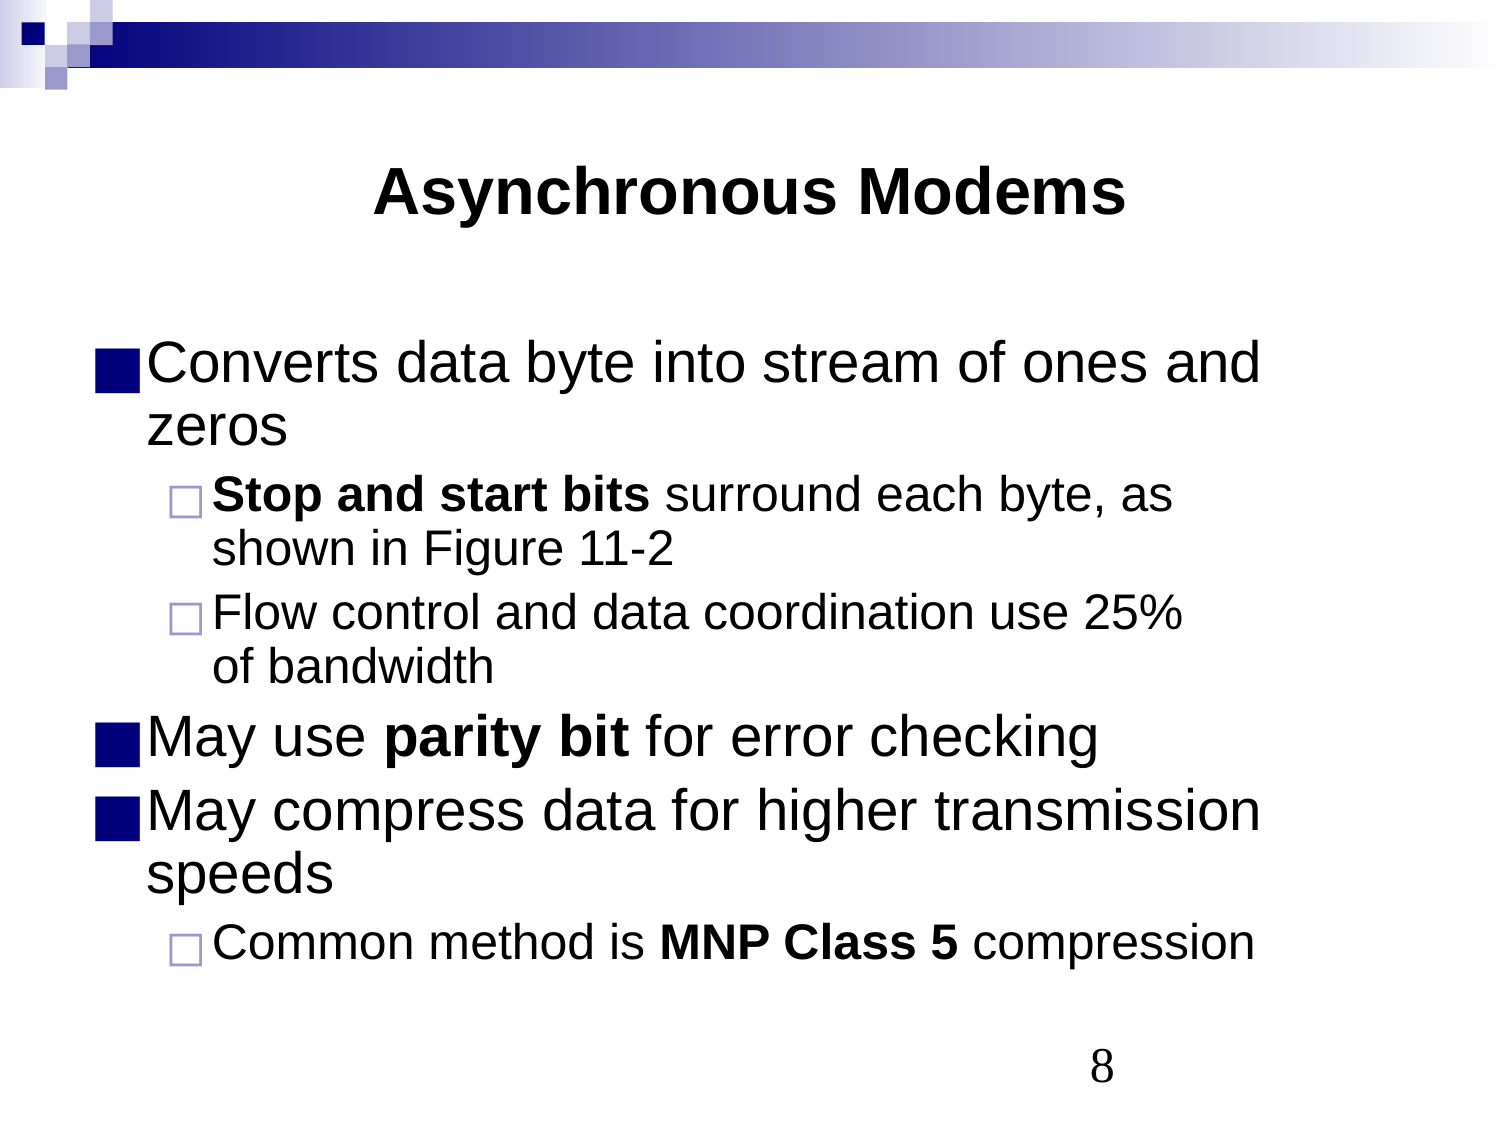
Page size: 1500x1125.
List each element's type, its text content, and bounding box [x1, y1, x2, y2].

list Converts data byte into stream of ones and zeros Stop and start bits surround each byte, as shown in Figure 11-2 Flow control and data coordination use 25% of bandwidth May use parity bit for error checking May compress data for higher transmission speeds Common method is MNP Class 5 compression [75, 324, 1425, 963]
slide_number ‹#› [1074, 1025, 1425, 1100]
title Asynchronous Modems [75, 75, 1425, 300]
